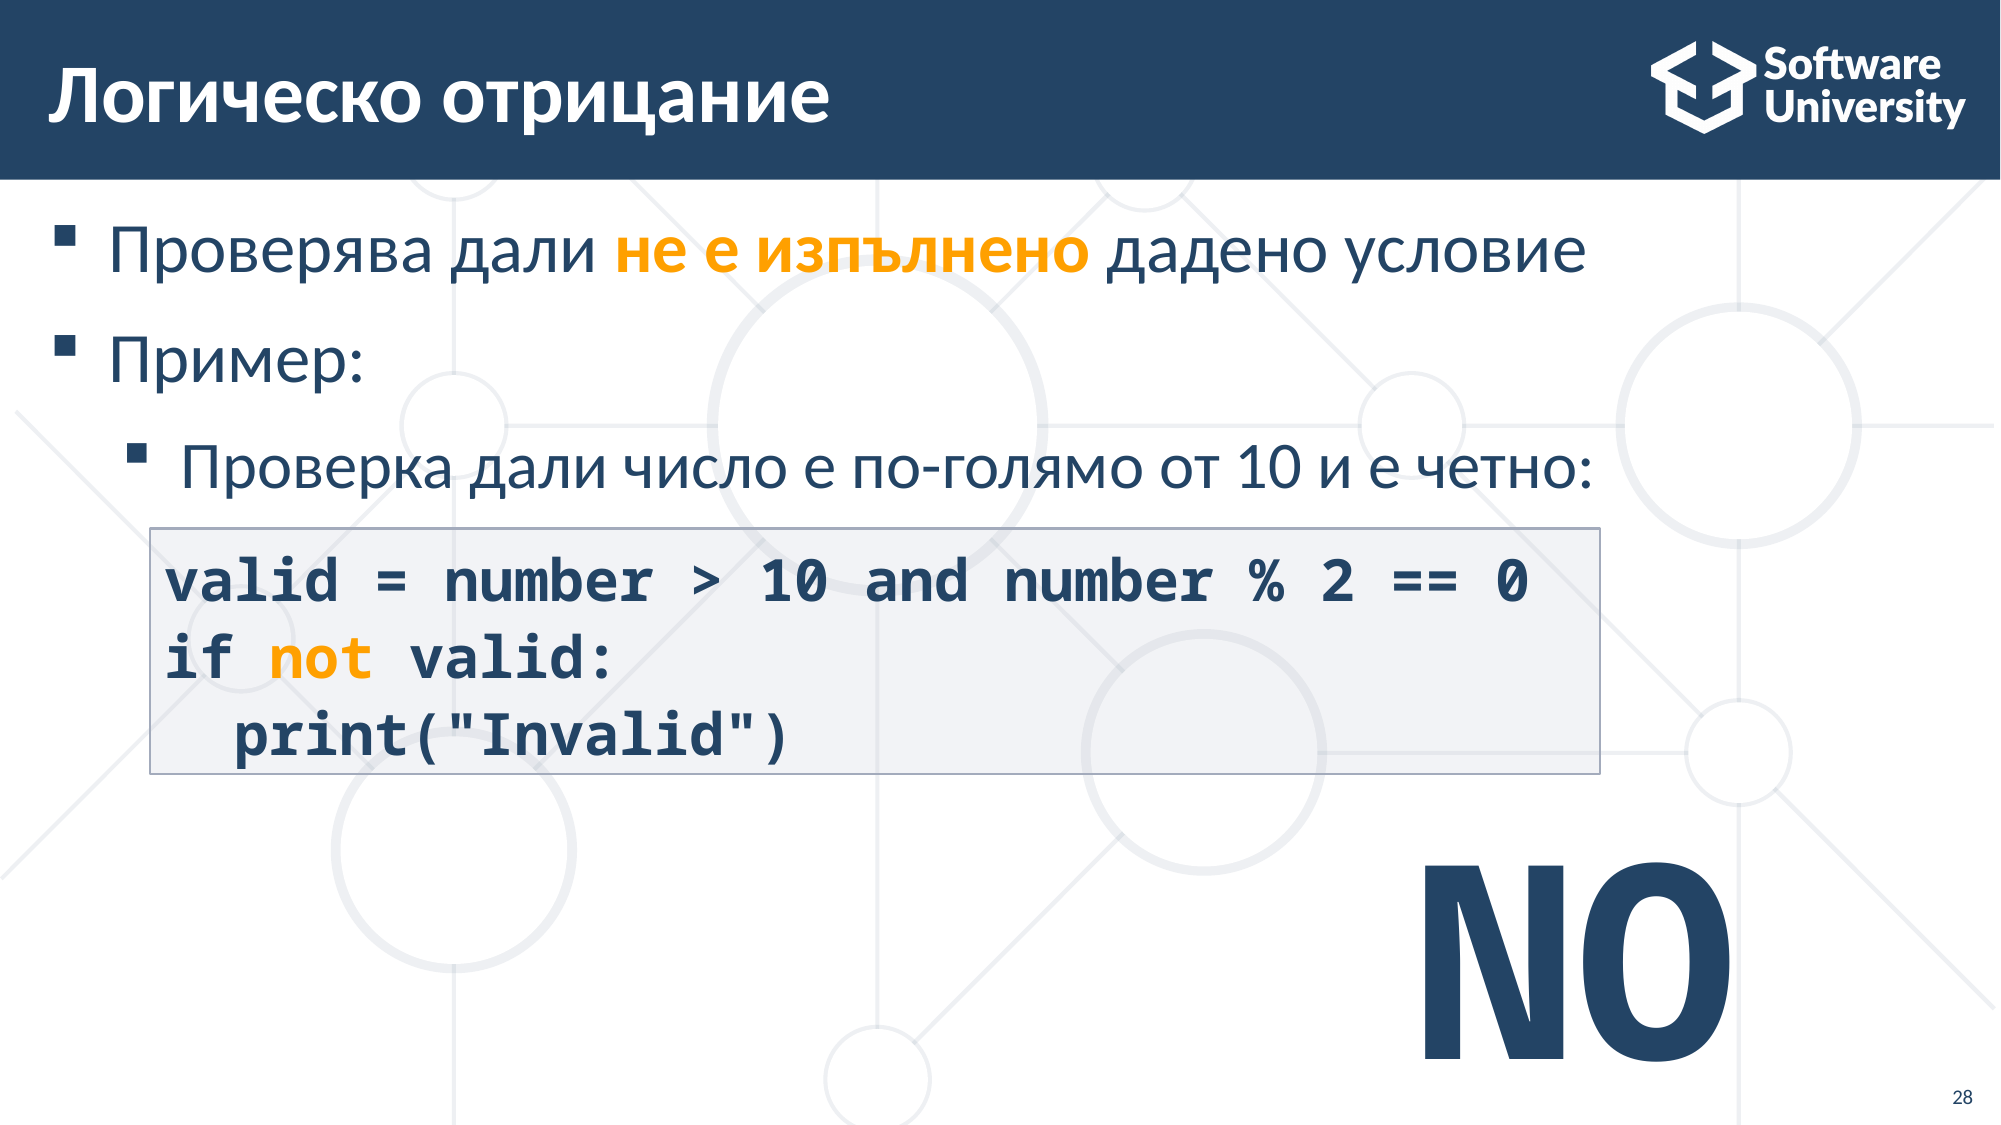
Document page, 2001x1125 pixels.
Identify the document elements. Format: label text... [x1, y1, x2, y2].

text_box NOT [1398, 781, 1889, 1125]
picture [1651, 41, 1966, 134]
title Логическо отрицание [31, 16, 1625, 162]
list Проверява дали не е изпълнено дадено условиe Пример: Проверка дали число е по-голямо от 10 и е четно: [31, 196, 1970, 1104]
text_box valid = number > 10 and number % 2 == 0 if not valid: print("Invalid") [150, 528, 1600, 775]
slide_number 28 [1927, 1067, 1989, 1117]
